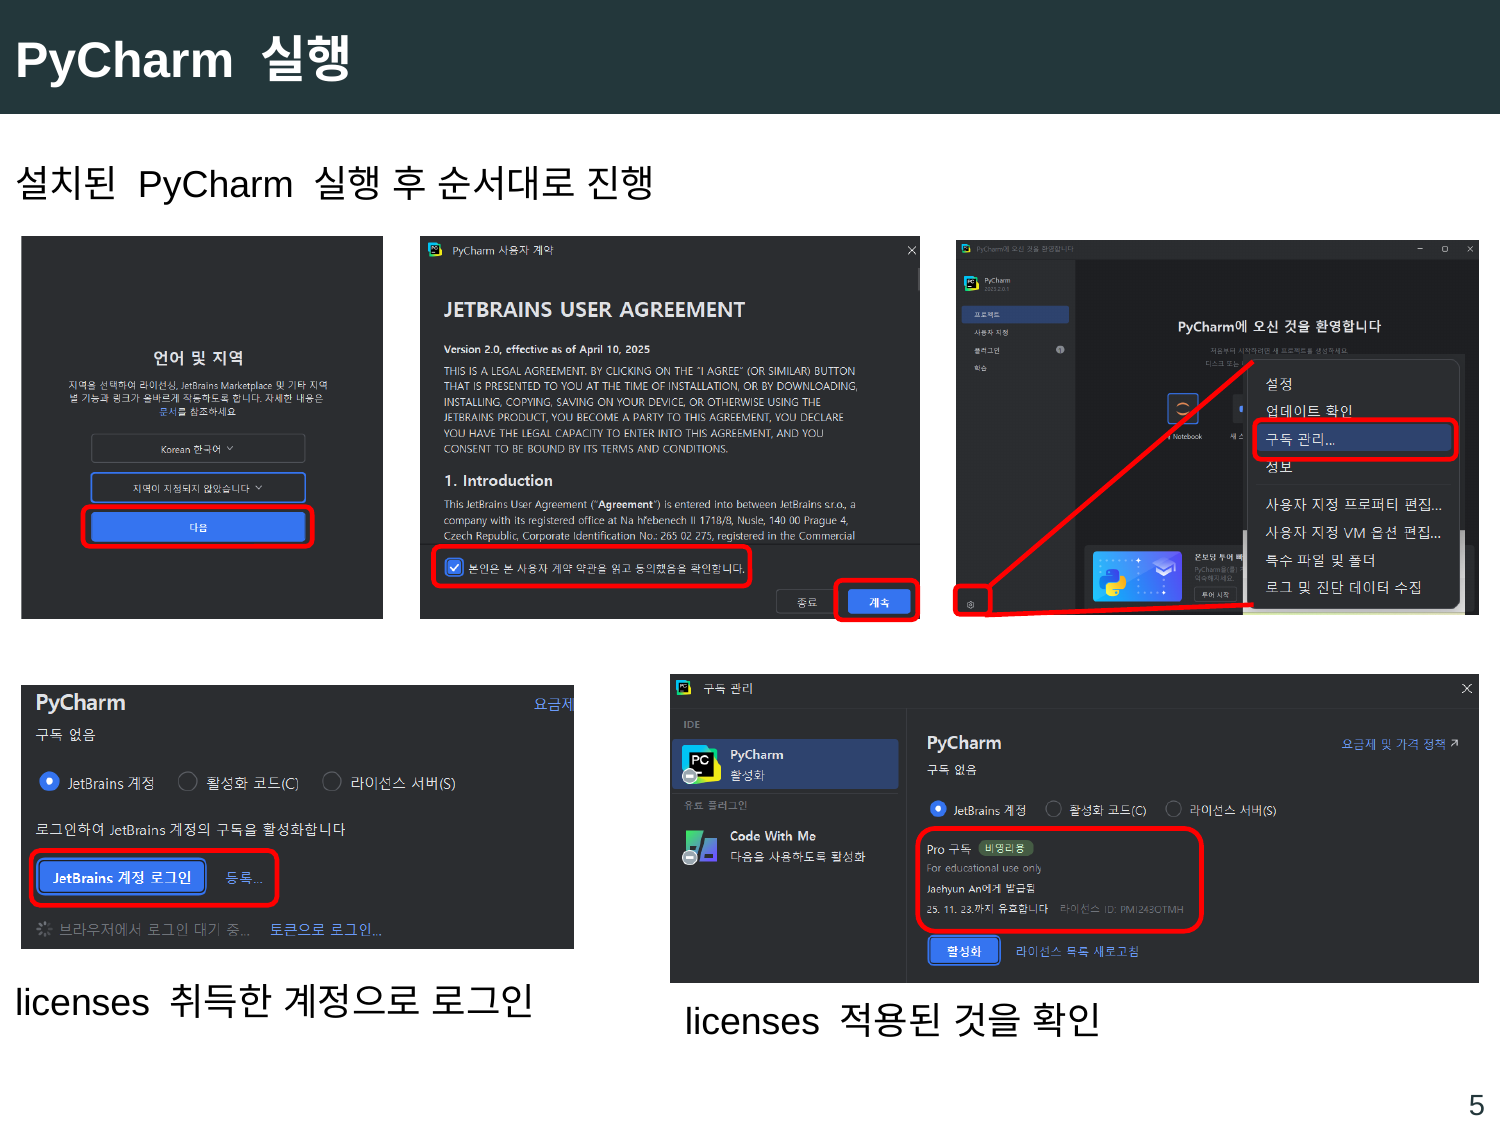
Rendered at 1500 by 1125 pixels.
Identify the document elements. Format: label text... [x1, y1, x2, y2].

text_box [984, 604, 1254, 616]
picture [420, 236, 920, 619]
text_box PyCharm 실행 [0, 0, 1500, 114]
text_box licenses 적용된 것을 확인 [669, 989, 1149, 1050]
text_box licenses 취득한 계정으로 로그인 [0, 970, 592, 1031]
picture [20, 685, 574, 950]
picture [670, 674, 1479, 983]
picture [956, 240, 1479, 615]
picture [20, 236, 384, 619]
text_box 설치된 PyCharm 실행 후 순서대로 진행 [0, 152, 696, 213]
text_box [989, 361, 1254, 587]
